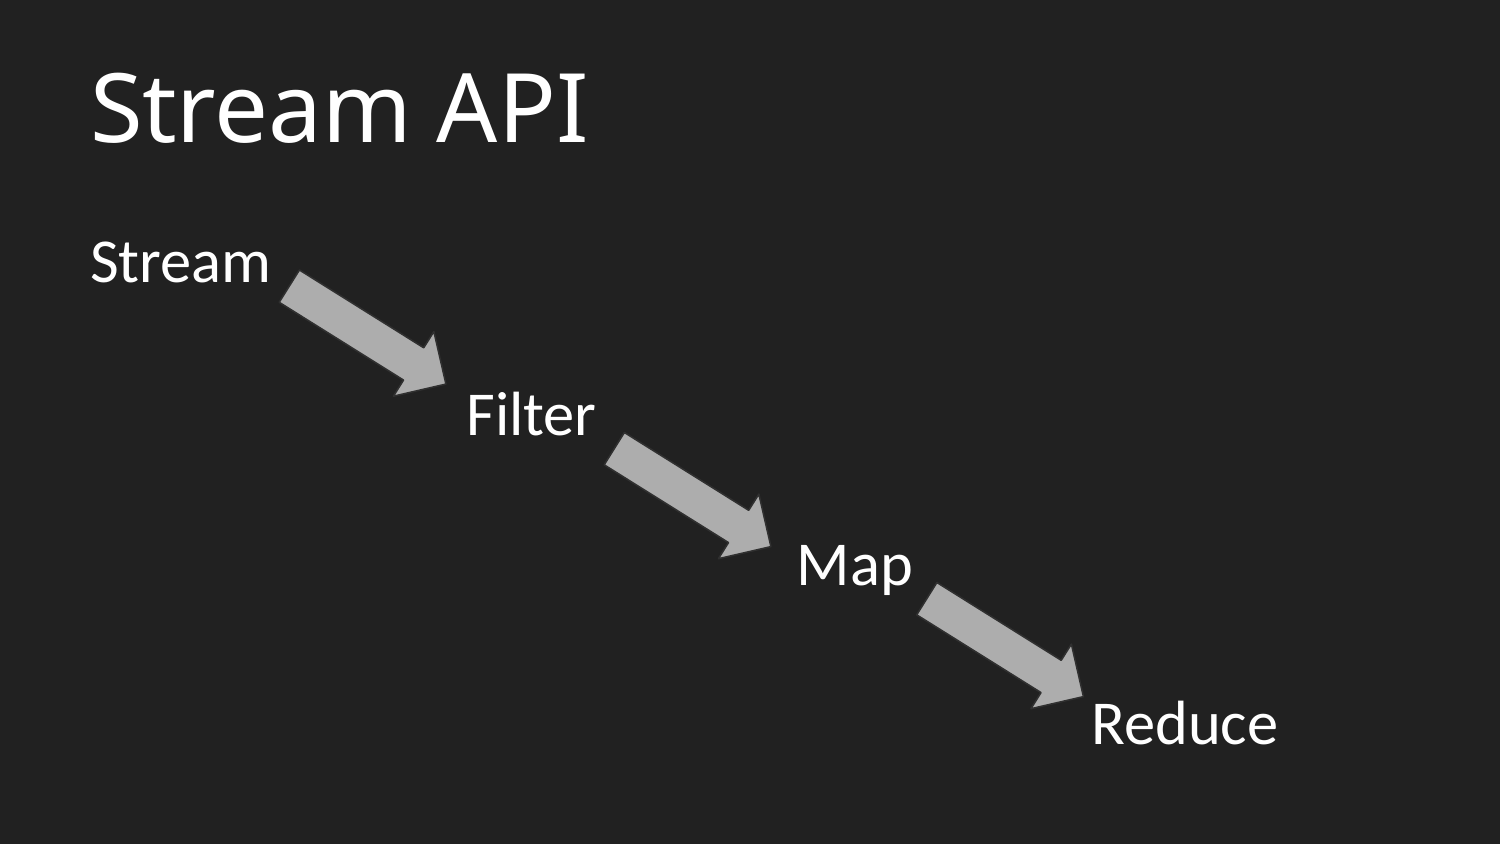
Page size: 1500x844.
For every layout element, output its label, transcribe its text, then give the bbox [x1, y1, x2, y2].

text_box Reduce [1076, 666, 1300, 743]
text_box [279, 270, 446, 397]
text_box Filter [451, 358, 614, 434]
text_box [604, 432, 771, 559]
text_box Map [781, 507, 929, 584]
title Stream API [75, 33, 1300, 175]
text_box Stream [74, 205, 298, 281]
text_box [916, 582, 1084, 709]
